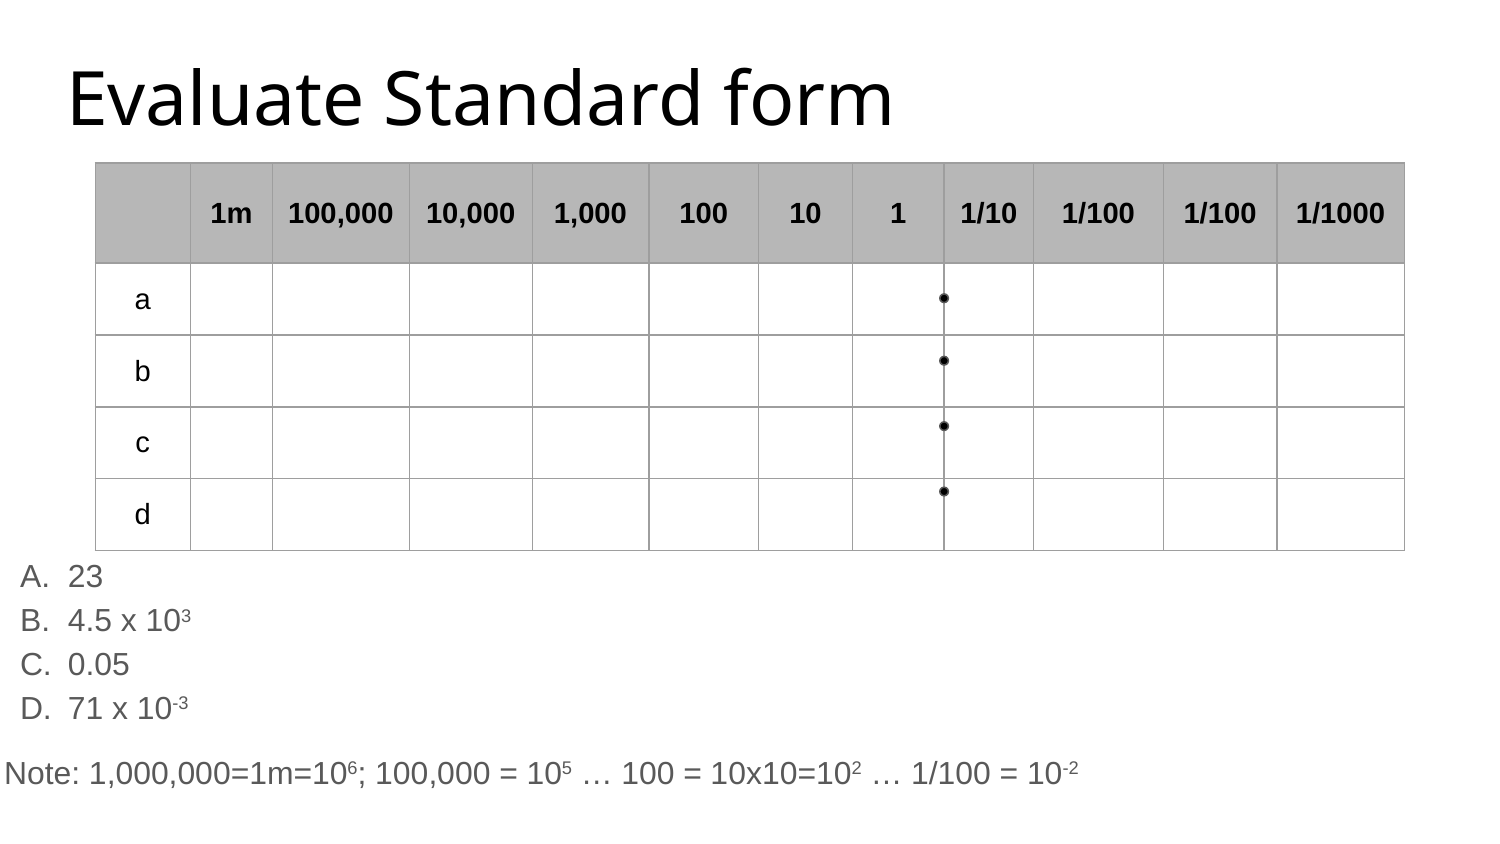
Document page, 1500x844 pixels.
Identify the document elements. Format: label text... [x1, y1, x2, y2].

table_cell [759, 479, 852, 550]
table_cell [1164, 408, 1276, 478]
table_cell [410, 408, 532, 478]
table_header 100,000 [273, 164, 409, 262]
table_cell [853, 336, 943, 406]
table_cell d [96, 479, 190, 550]
table_cell [1164, 264, 1276, 334]
table_header 10 [759, 164, 852, 262]
table_cell [650, 408, 758, 478]
table_header 1/100 [1164, 164, 1276, 262]
table_cell [1278, 479, 1404, 550]
table_header 1,000 [533, 164, 648, 262]
table_header 100 [650, 164, 758, 262]
text_box [939, 356, 949, 366]
table_cell [1034, 408, 1163, 478]
table_cell [1034, 479, 1163, 550]
table_cell b [96, 336, 190, 406]
table_cell [759, 408, 852, 478]
list 23 4.5 x 103 0.05 71 x 10-3 Note: 1,000,000=1m=106; 100,000 = 105 … 100 = 10x10=102 … 1/100 = 10-2 [0, 535, 1387, 807]
table_cell [410, 479, 532, 550]
table_cell [533, 479, 648, 550]
table_cell [1034, 336, 1163, 406]
table_cell [191, 264, 272, 334]
table_cell [191, 479, 272, 550]
table_cell [759, 336, 852, 406]
table_cell [533, 336, 648, 406]
table_cell [650, 336, 758, 406]
table_cell [191, 336, 272, 406]
table_cell [853, 479, 943, 550]
table_cell [273, 264, 409, 334]
title Evaluate Standard form [51, 35, 1449, 130]
table_header [96, 164, 190, 262]
table_header 10,000 [410, 164, 532, 262]
table_cell [1034, 264, 1163, 334]
table_cell [273, 336, 409, 406]
table_header 1/1000 [1278, 164, 1404, 262]
table_cell [945, 408, 1033, 478]
table_cell [410, 264, 532, 334]
table_cell [650, 479, 758, 550]
table_cell [191, 408, 272, 478]
table_cell a [96, 264, 190, 334]
table_cell [853, 408, 943, 478]
table_cell [650, 264, 758, 334]
table_cell [759, 264, 852, 334]
table_header 1 [853, 164, 943, 262]
table_header 1/100 [1034, 164, 1163, 262]
table_cell [1278, 408, 1404, 478]
table_cell [853, 264, 943, 334]
table_header 1m [191, 164, 272, 262]
table_cell [273, 408, 409, 478]
text_box [939, 487, 949, 496]
table_cell [945, 479, 1033, 550]
table_cell [533, 408, 648, 478]
text_box [939, 293, 949, 303]
table_cell [273, 479, 409, 550]
table_header 1/10 [945, 164, 1033, 262]
table_cell c [96, 408, 190, 478]
text_box [939, 421, 949, 431]
table_cell [945, 336, 1033, 406]
table_cell [1164, 336, 1276, 406]
table_cell [410, 336, 532, 406]
table_cell [1278, 336, 1404, 406]
table_cell [1164, 479, 1276, 550]
table_cell [945, 264, 1033, 334]
table_cell [533, 264, 648, 334]
table_cell [1278, 264, 1404, 334]
